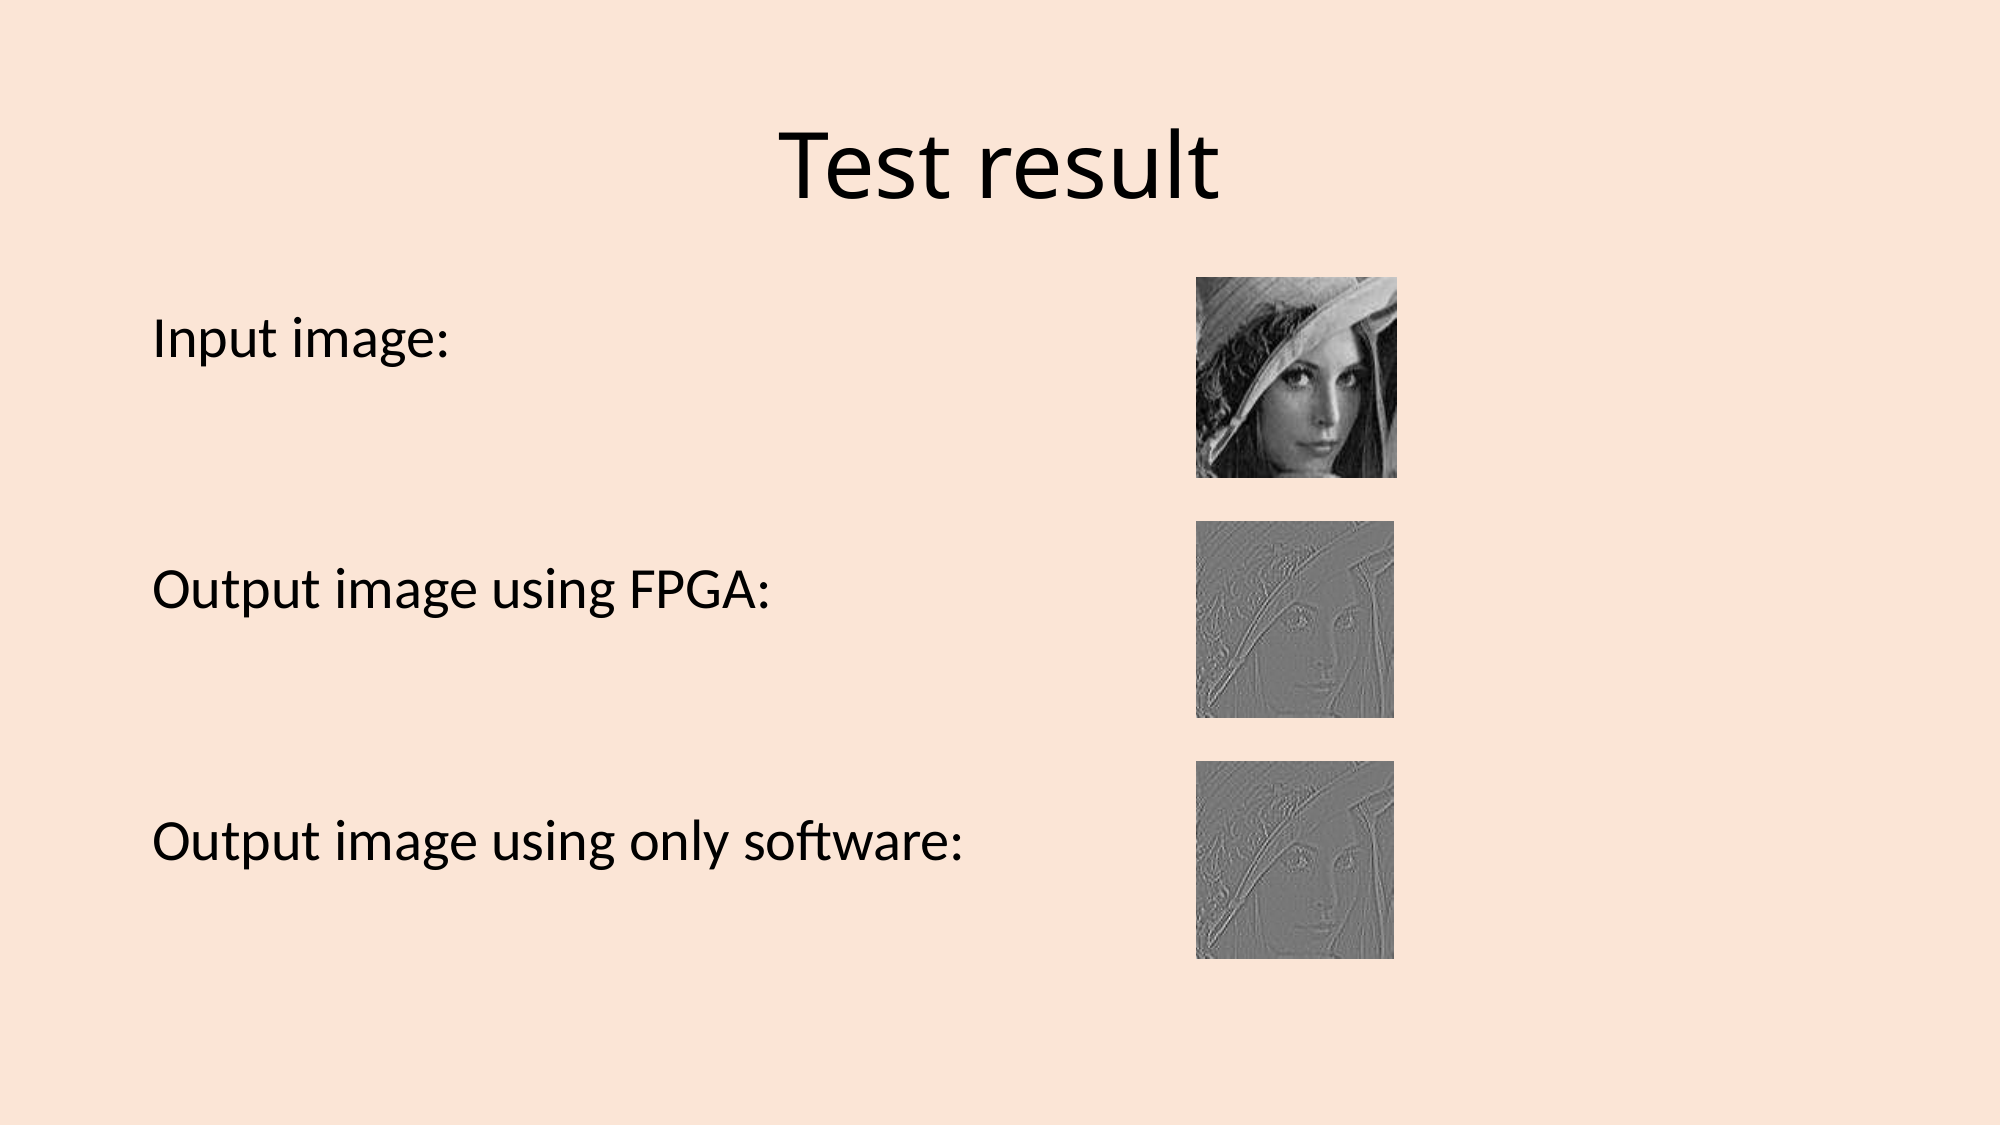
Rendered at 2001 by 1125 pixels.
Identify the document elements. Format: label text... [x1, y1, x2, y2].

picture [1196, 277, 1397, 478]
list Input image: Output image using FPGA: Output image using only software: [137, 299, 1863, 1014]
picture [1196, 521, 1394, 718]
title Test result [137, 59, 1863, 278]
picture [1196, 761, 1394, 959]
